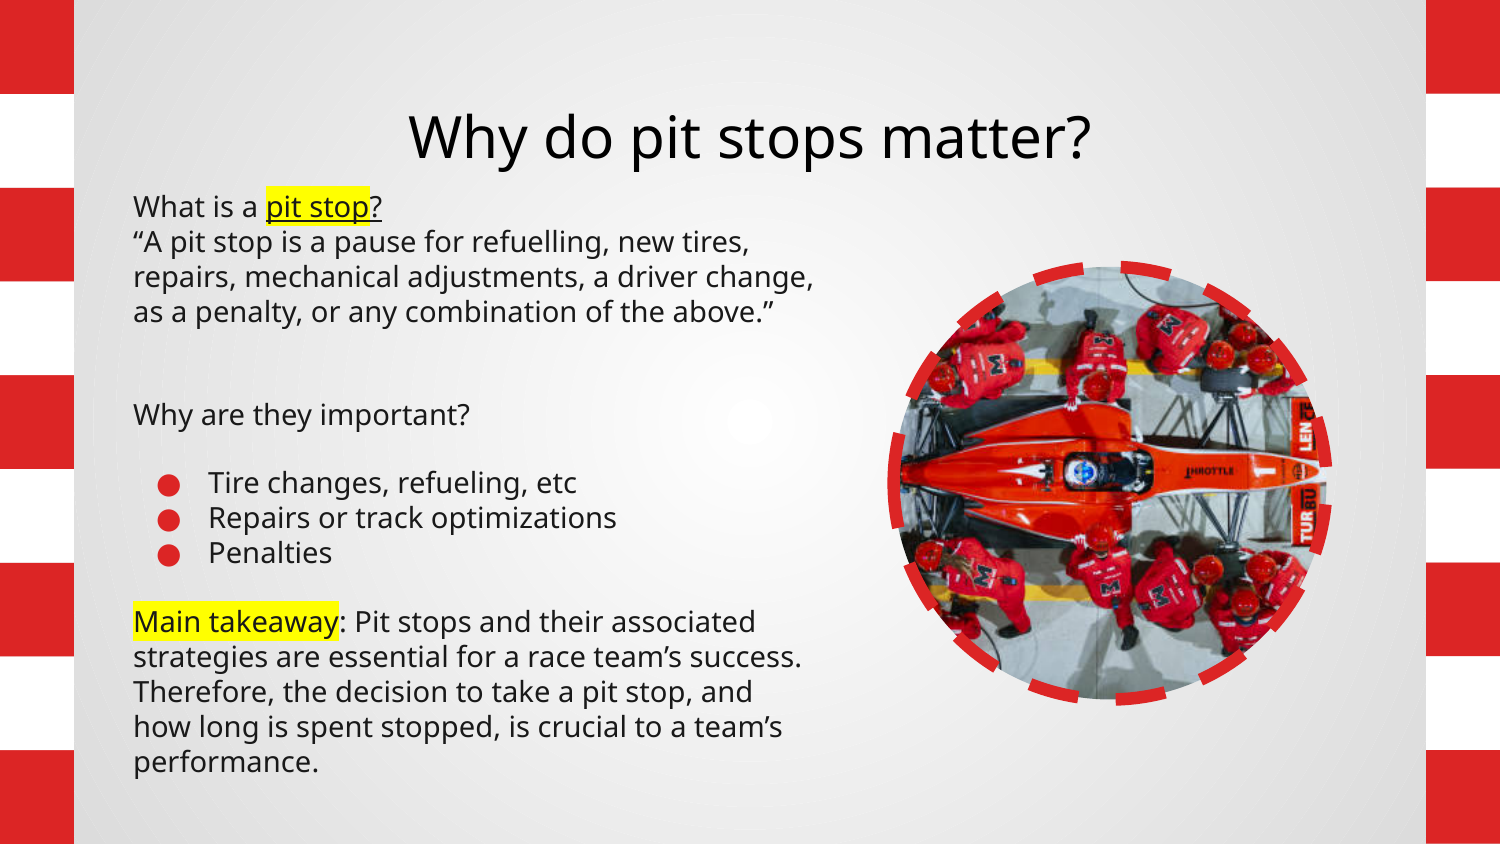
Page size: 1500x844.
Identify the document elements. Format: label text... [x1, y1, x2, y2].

list What is a pit stop? “A pit stop is a pause for refuelling, new tires, repairs, mechanical adjustments, a driver change, as a penalty, or any combination of the above.” Why are they important? Tire changes, refueling, etc Repairs or track optimizations Penalties Main takeaway: Pit stops and their associated strategies are essential for a race team’s success. Therefore, the decision to take a pit stop, and how long is spent stopped, is crucial to a team’s performance. [118, 301, 833, 666]
picture [893, 266, 1327, 700]
title Why do pit stops matter? [118, 88, 1382, 183]
